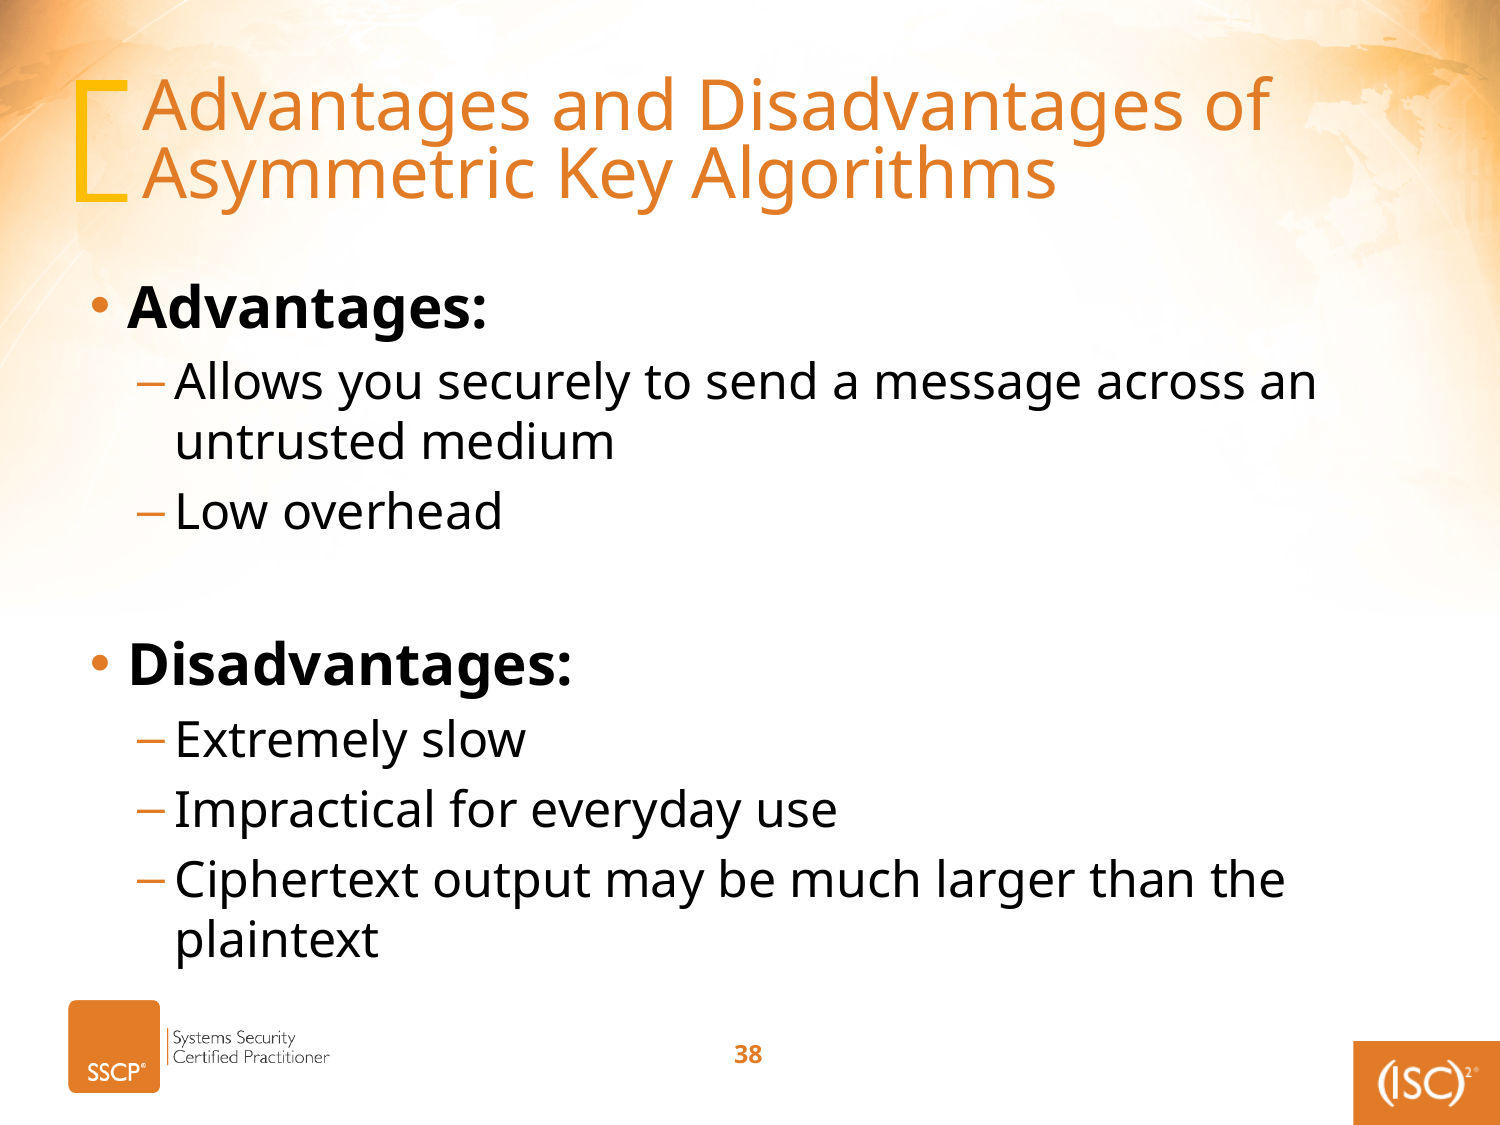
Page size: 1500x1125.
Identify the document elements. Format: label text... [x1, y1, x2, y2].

picture [60, 993, 417, 1100]
list Advantages: Allows you securely to send a message across an untrusted medium Low overhead Disadvantages: Extremely slow Impractical for everyday use Ciphertext output may be much larger than the plaintext [75, 262, 1425, 965]
title Advantages and Disadvantages of Asymmetric Key Algorithms [127, 75, 1443, 213]
picture [0, 0, 1500, 615]
